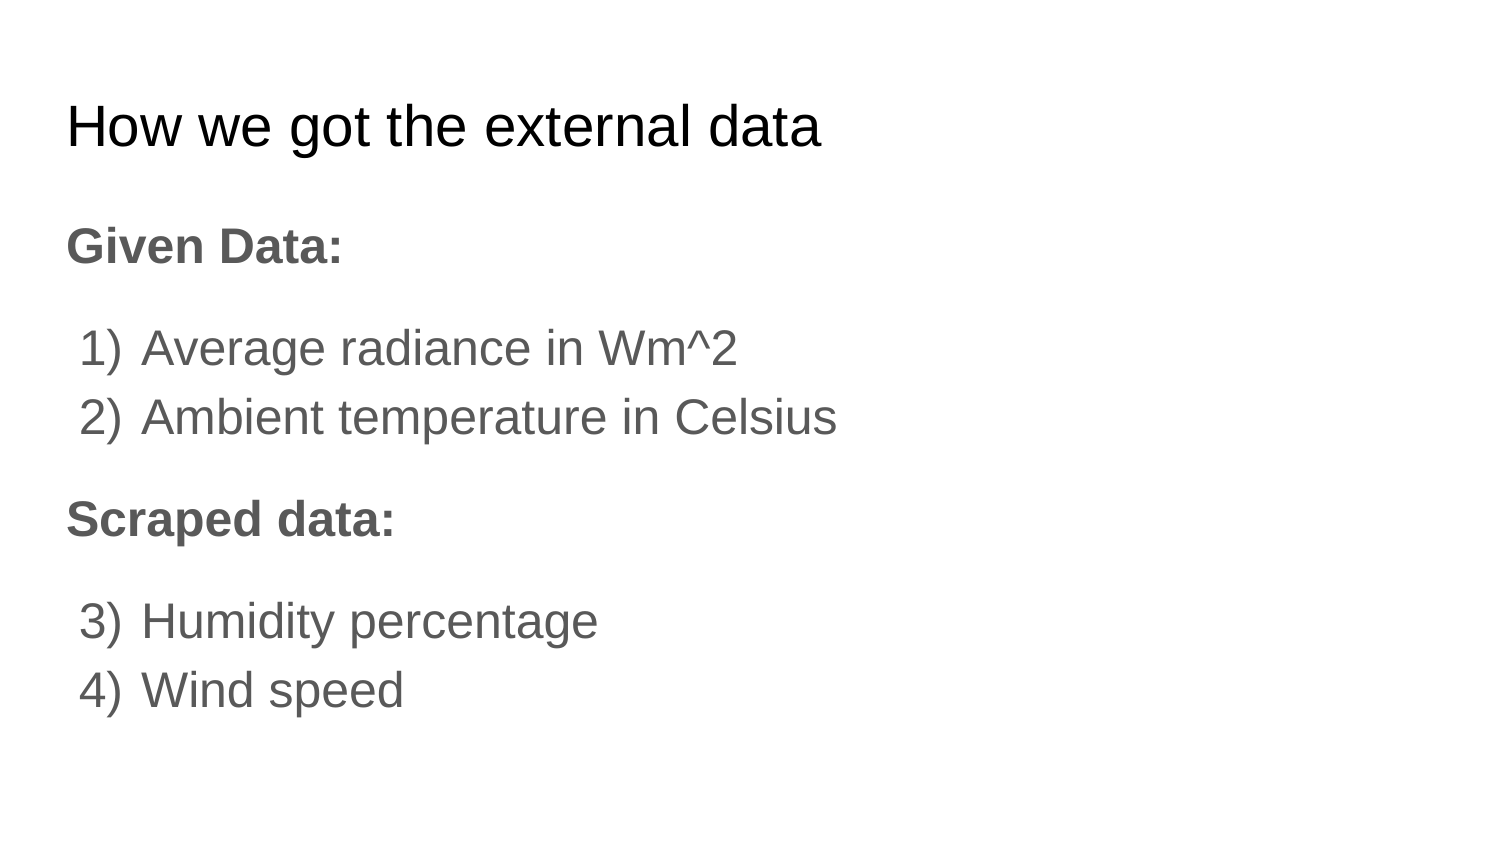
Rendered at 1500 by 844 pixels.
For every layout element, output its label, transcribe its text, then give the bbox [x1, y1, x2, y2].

list Given Data: Average radiance in Wm^2 Ambient temperature in Celsius Scraped data: Humidity percentage Wind speed [51, 189, 1449, 750]
title How we got the external data [51, 72, 1449, 167]
